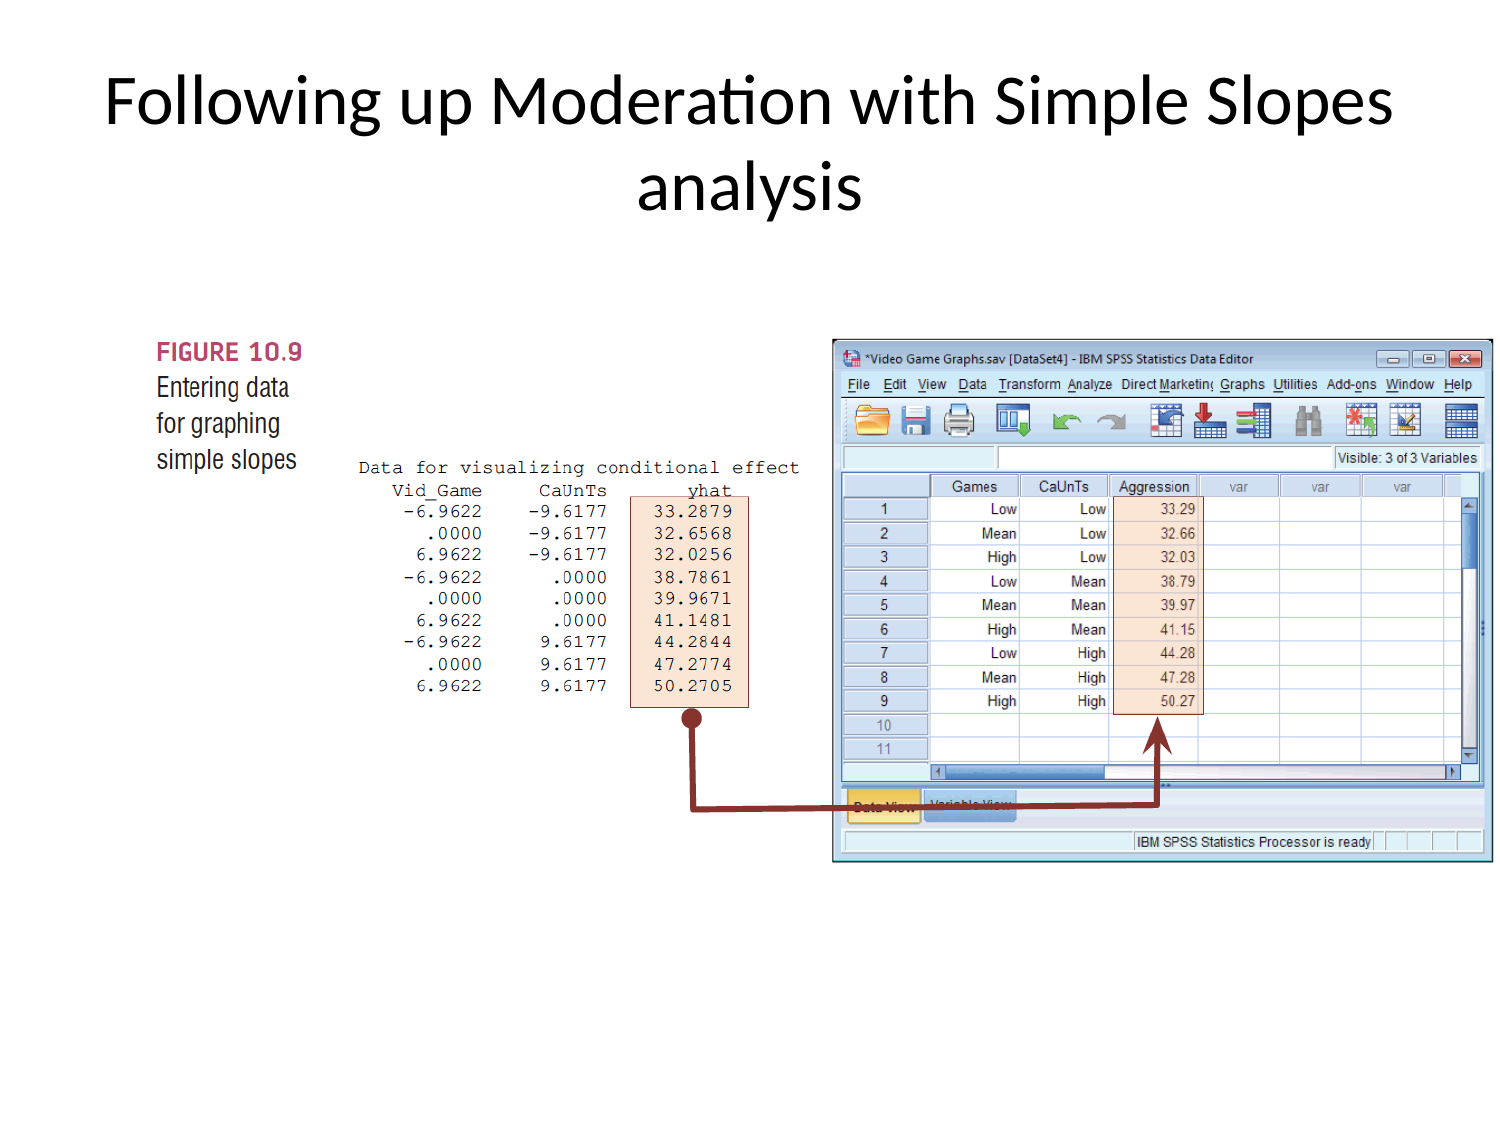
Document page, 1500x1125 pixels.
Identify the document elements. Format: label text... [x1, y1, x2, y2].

title Following up Moderation with Simple Slopes analysis [75, 45, 1425, 233]
picture [144, 308, 1500, 875]
